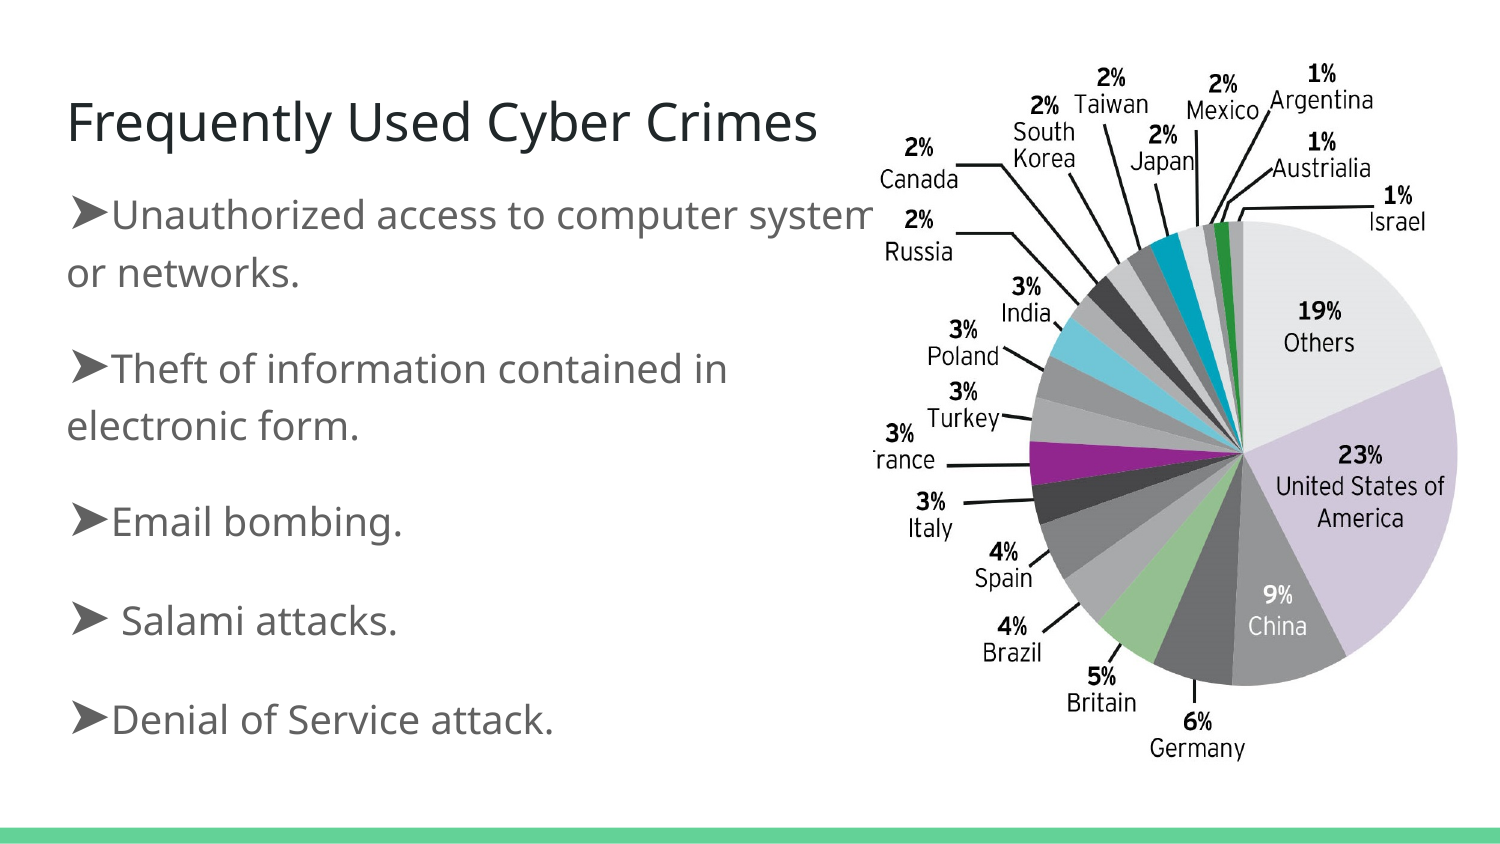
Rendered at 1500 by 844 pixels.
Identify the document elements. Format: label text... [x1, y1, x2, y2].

picture [873, 63, 1500, 771]
list ➤Unauthorized access to computer systems or networks. ➤Theft of information contained in electronic form. ➤Email bombing. ➤ Salami attacks. ➤Denial of Service attack. [51, 151, 919, 786]
title Frequently Used Cyber Crimes [51, 72, 868, 151]
